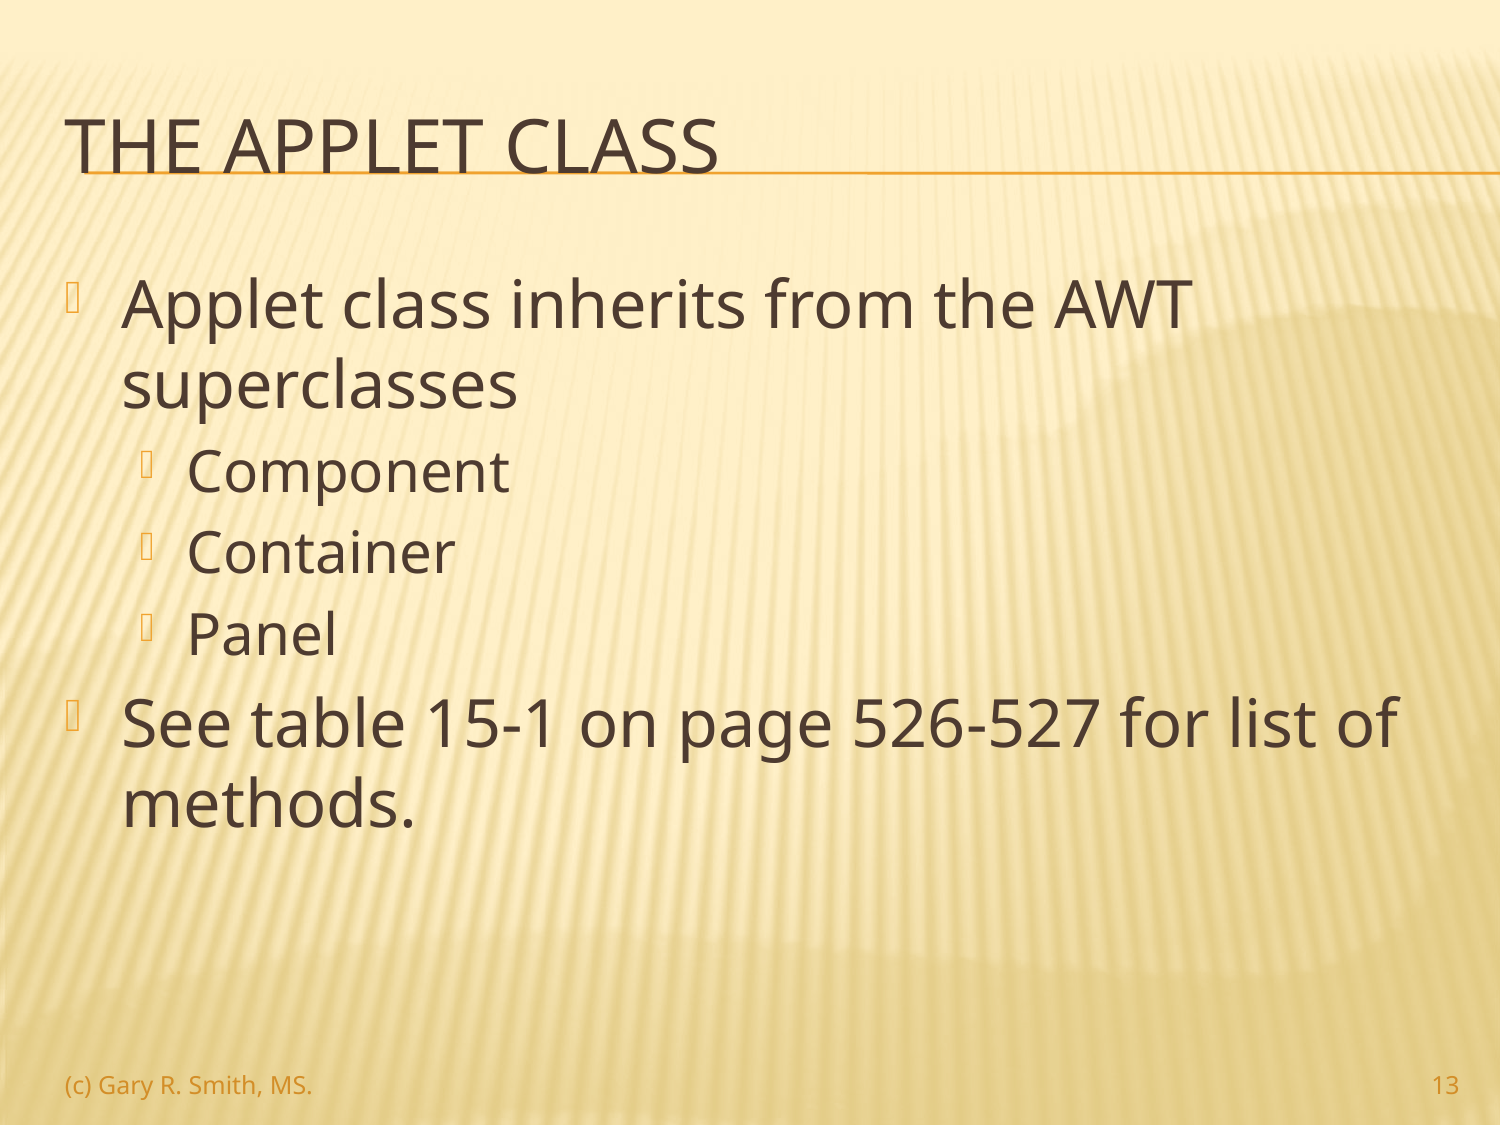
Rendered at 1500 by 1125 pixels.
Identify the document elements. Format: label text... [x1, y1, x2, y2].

list Applet class inherits from the AWT superclasses Component Container Panel See table 15-1 on page 526-527 for list of methods. [50, 254, 1475, 998]
title The applet class [50, 75, 1475, 213]
footer (c) Gary R. Smith, MS. [50, 1062, 525, 1110]
slide_number 13 [1350, 1061, 1475, 1103]
